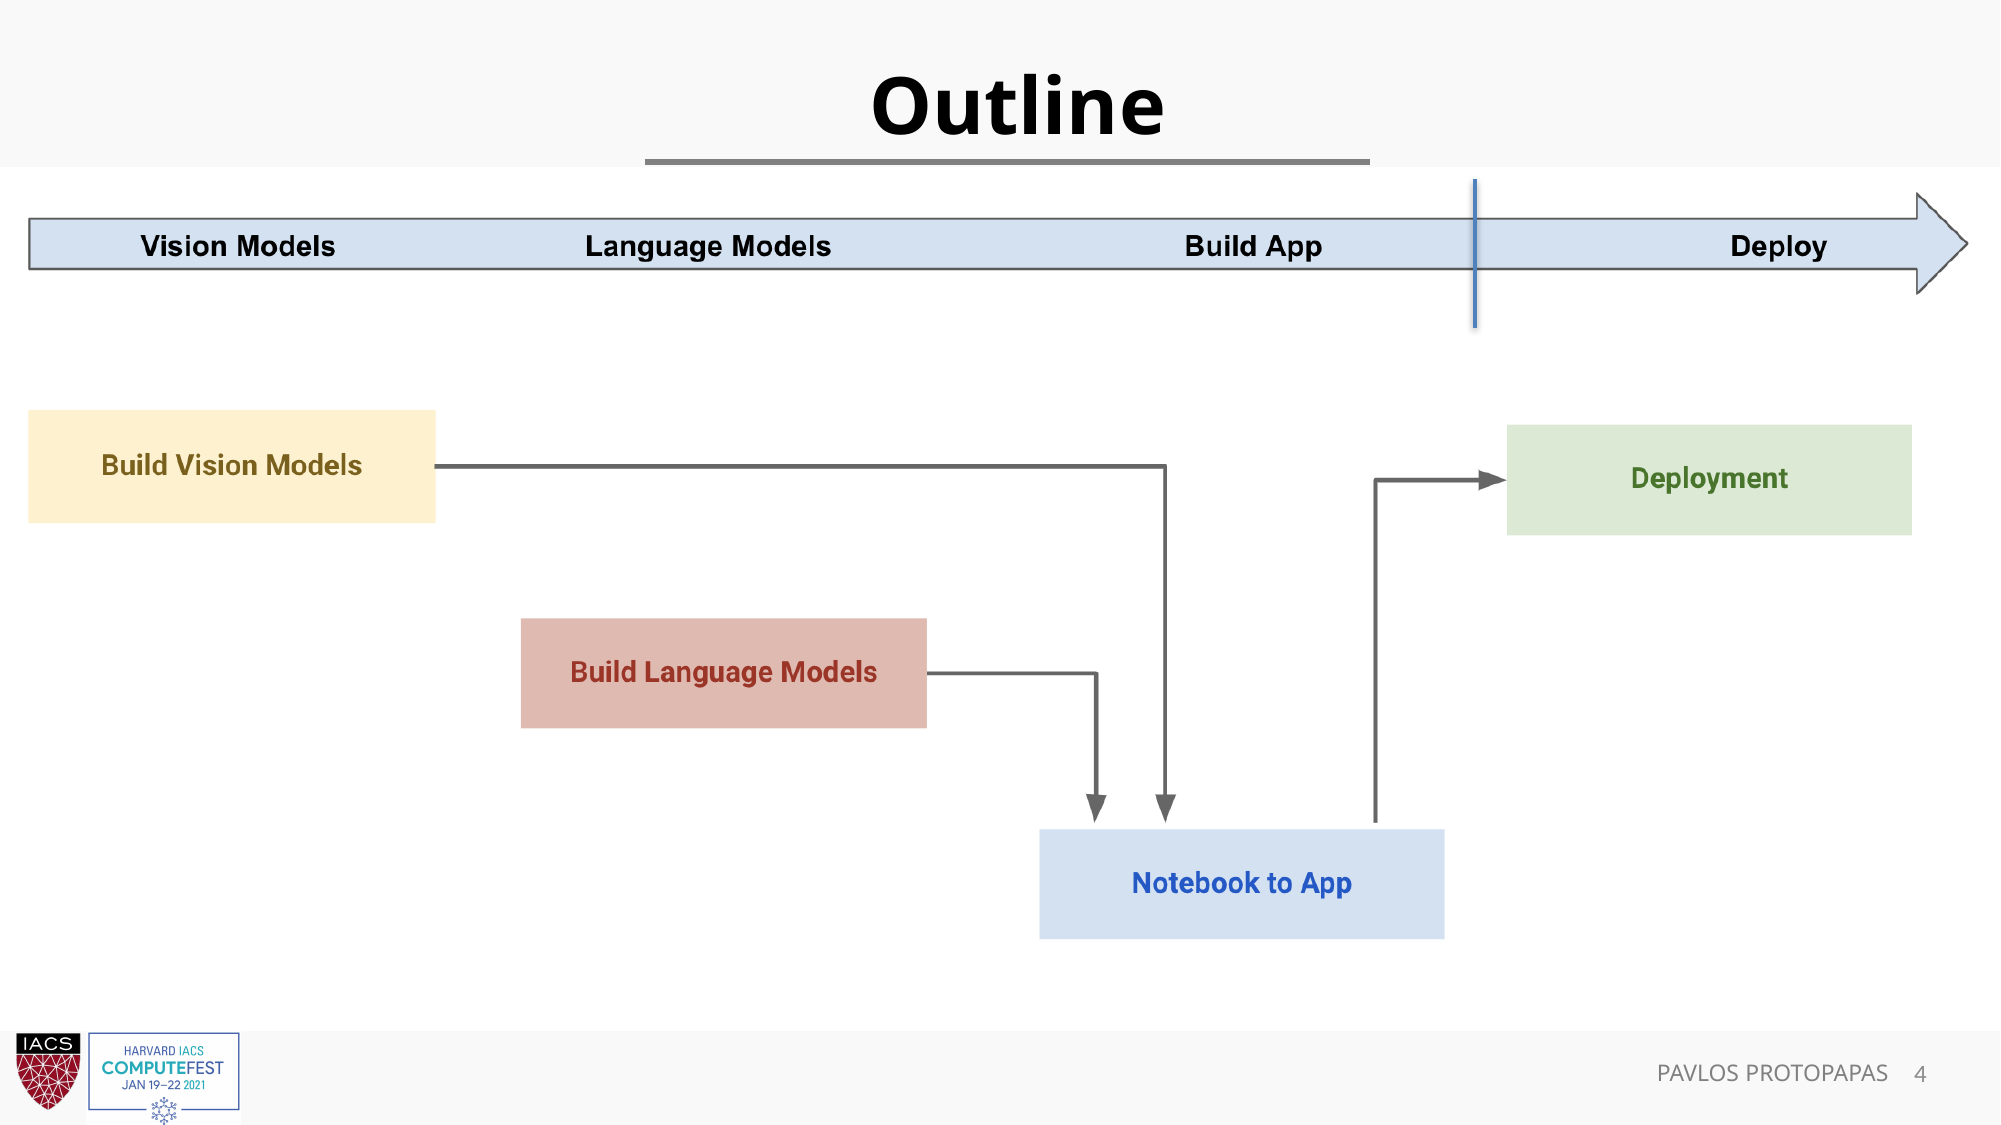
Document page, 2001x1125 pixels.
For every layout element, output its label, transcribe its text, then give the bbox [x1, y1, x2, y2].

list Outline [167, 48, 1868, 160]
slide_number 4 [1475, 1042, 1942, 1103]
picture [0, 167, 2000, 1125]
picture [14, 1033, 82, 1110]
